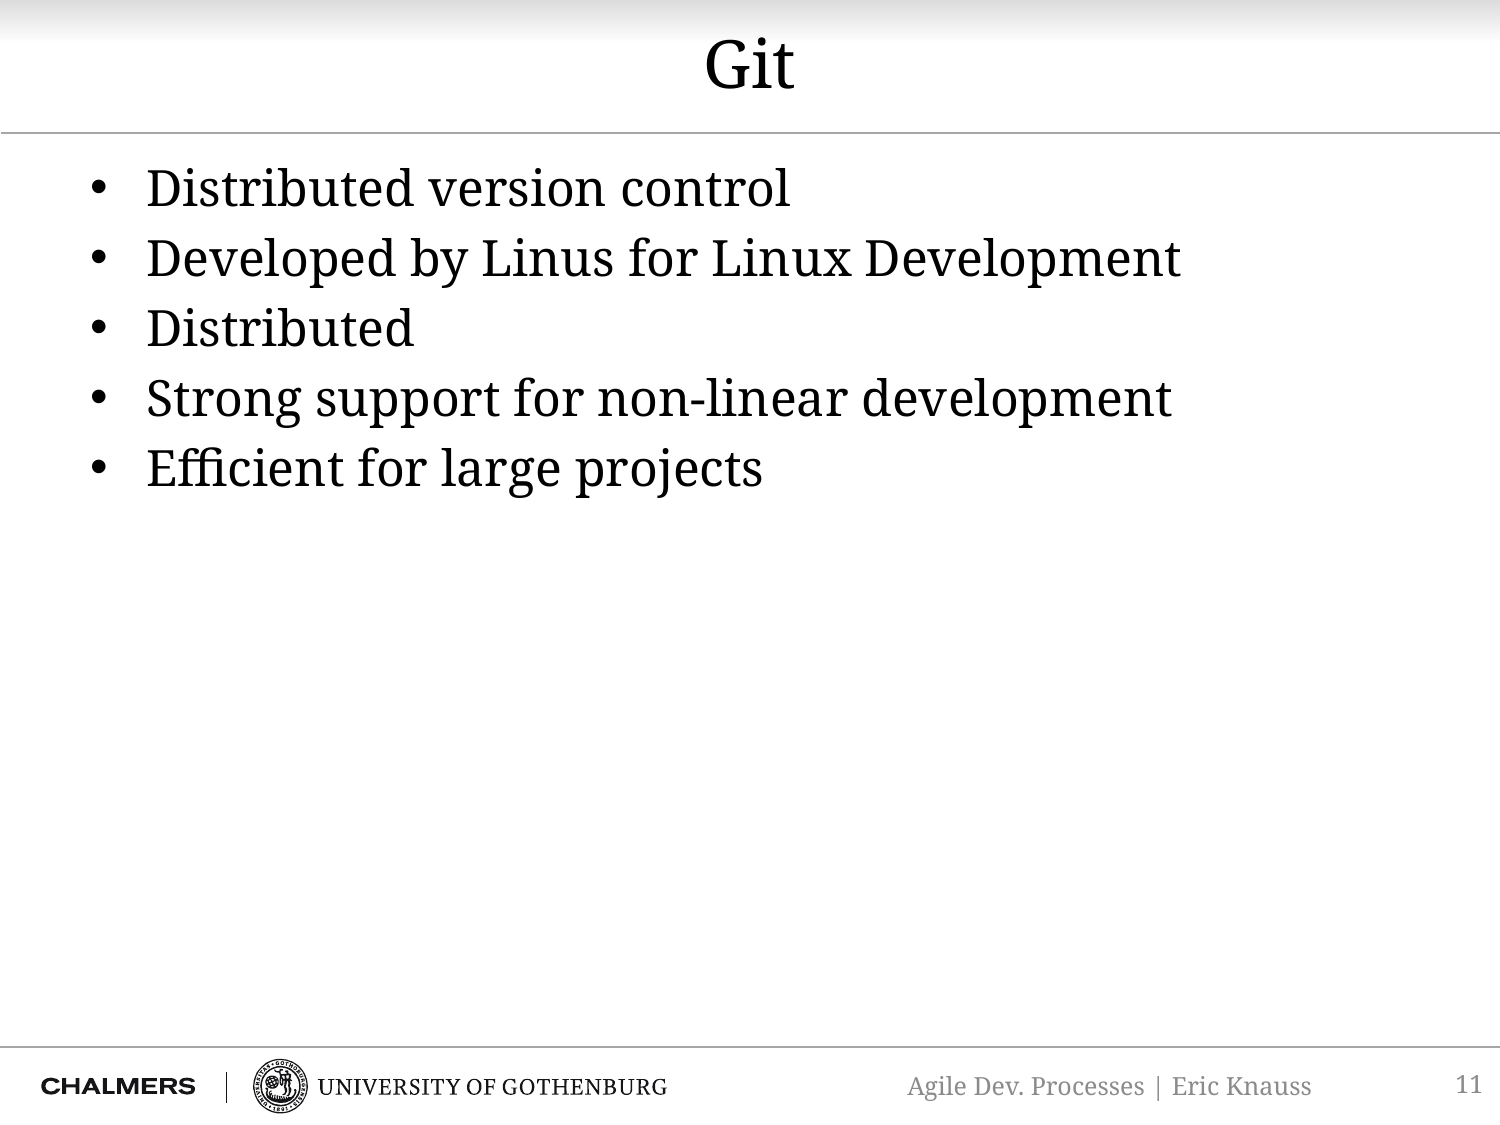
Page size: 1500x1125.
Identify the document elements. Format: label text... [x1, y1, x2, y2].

footer Agile Dev. Processes | Eric Knauss [872, 1055, 1348, 1116]
list Distributed version control Developed by Linus for Linux Development Distributed Strong support for non-linear development Efficient for large projects [75, 149, 1425, 1024]
slide_number 11 [1360, 1055, 1499, 1116]
title Git [75, 4, 1425, 120]
